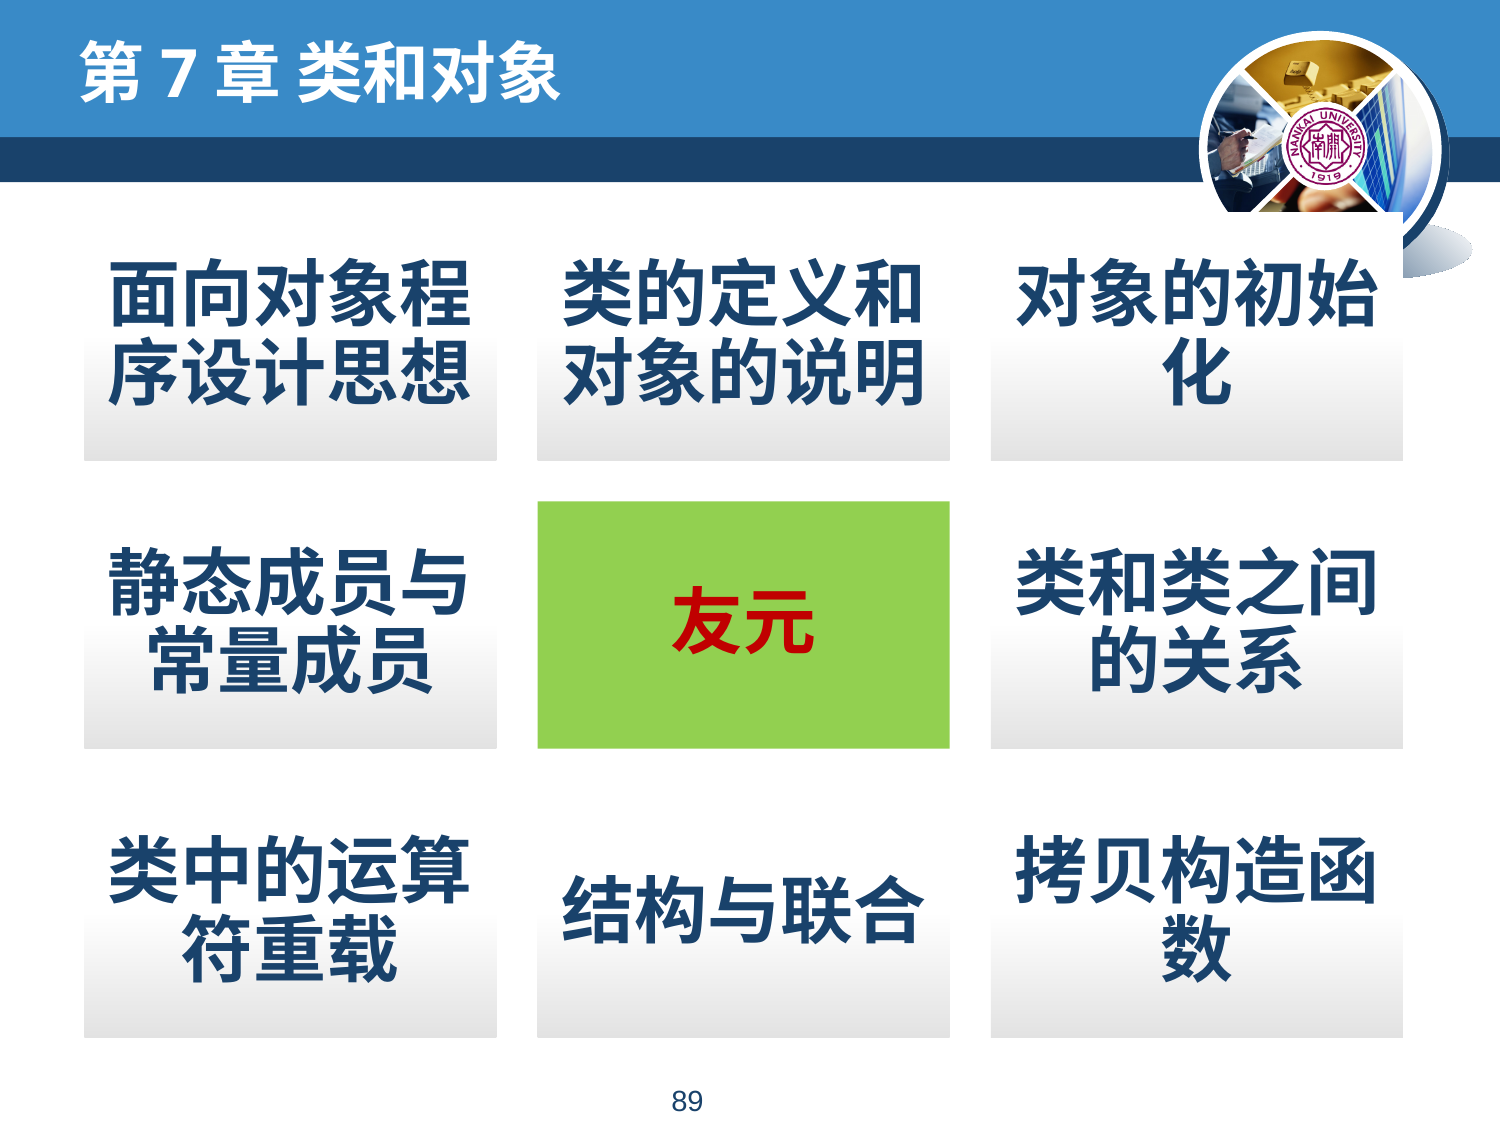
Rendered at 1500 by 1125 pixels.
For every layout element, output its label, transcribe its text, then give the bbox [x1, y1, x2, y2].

picture [1207, 40, 1433, 213]
title 第7章 类和对象 [62, 24, 1275, 118]
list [74, 212, 1413, 1038]
slide_number 88 [512, 1074, 863, 1114]
